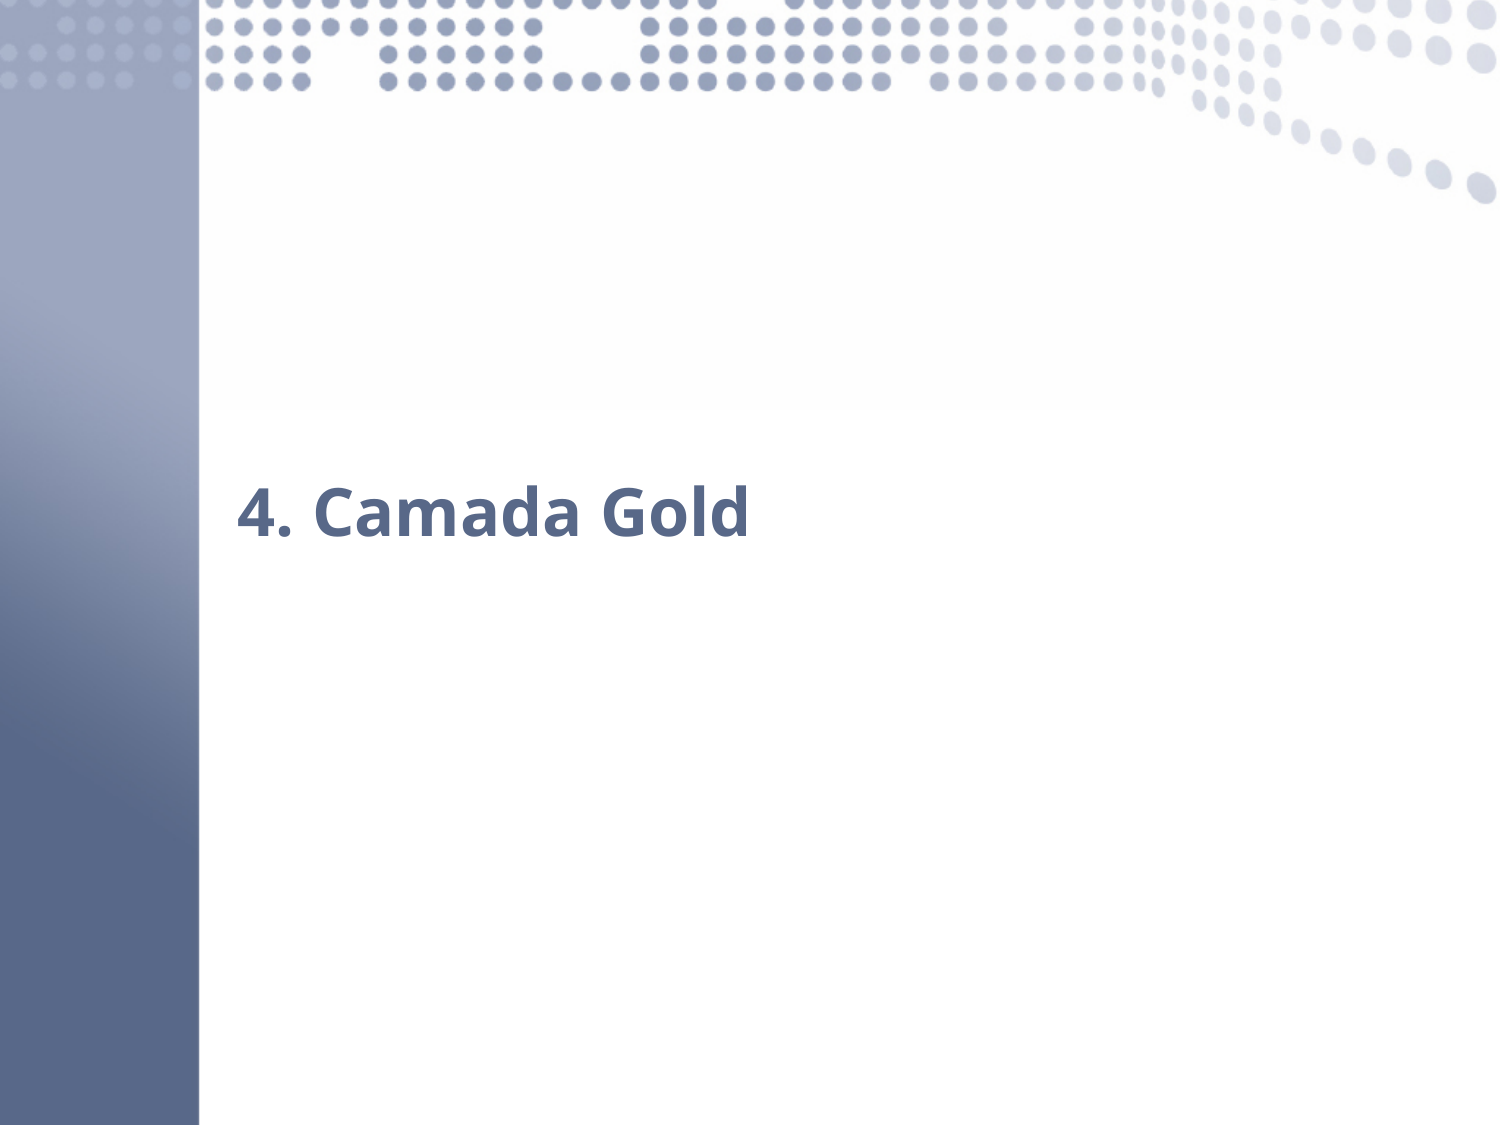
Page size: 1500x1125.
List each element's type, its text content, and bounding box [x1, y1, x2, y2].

picture [0, 0, 1500, 1125]
title 4. Camada Gold [222, 468, 1184, 551]
